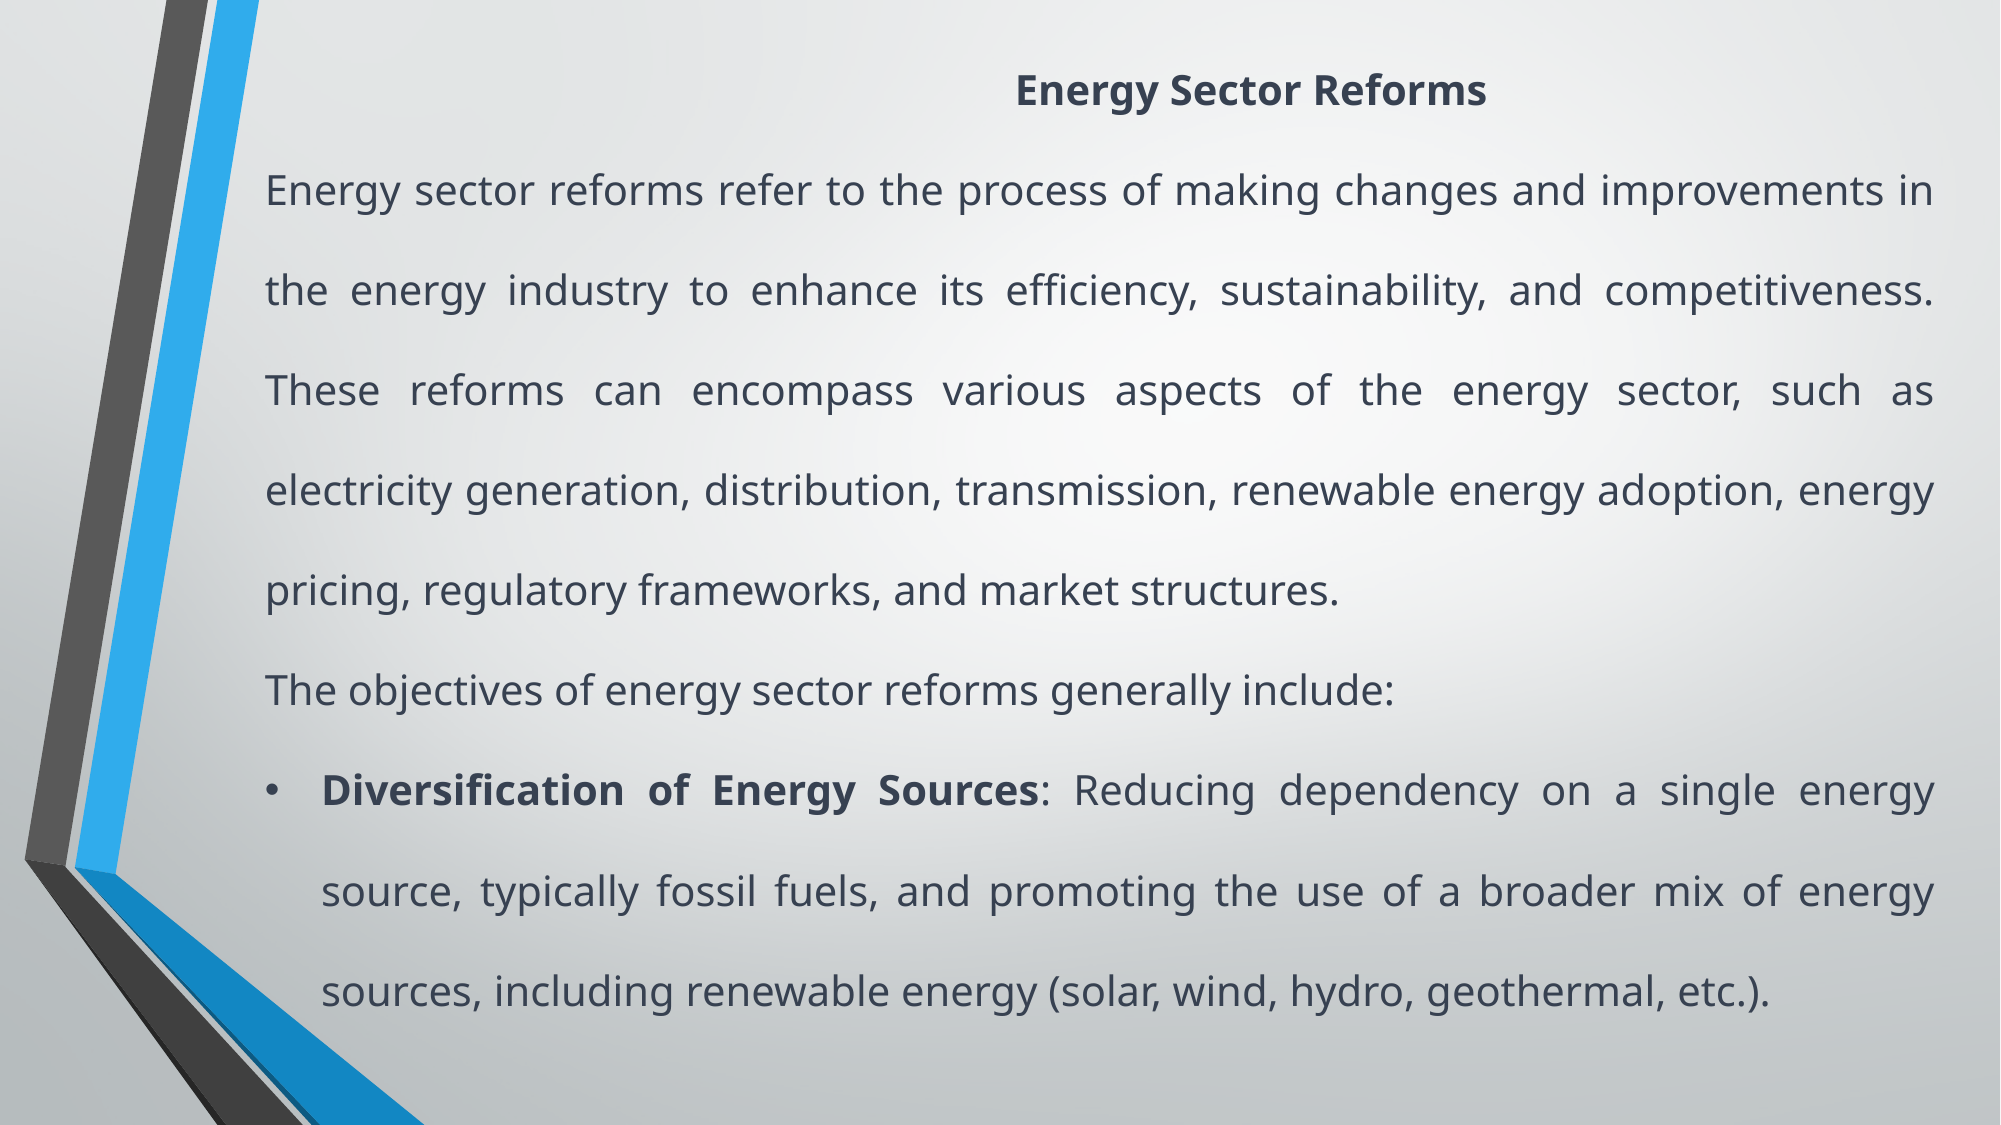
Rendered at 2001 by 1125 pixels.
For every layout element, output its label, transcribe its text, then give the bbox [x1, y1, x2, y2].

text_box Energy Sector Reforms Energy sector reforms refer to the process of making changes and improvements in the energy industry to enhance its efficiency, sustainability, and competitiveness. These reforms can encompass various aspects of the energy sector, such as electricity generation, distribution, transmission, renewable energy adoption, energy pricing, regulatory frameworks, and market structures. The objectives of energy sector reforms generally include: Diversification of Energy Sources: Reducing dependency on a single energy source, typically fossil fuels, and promoting the use of a broader mix of energy sources, including renewable energy (solar, wind, hydro, geothermal, etc.). [249, 6, 1950, 1022]
